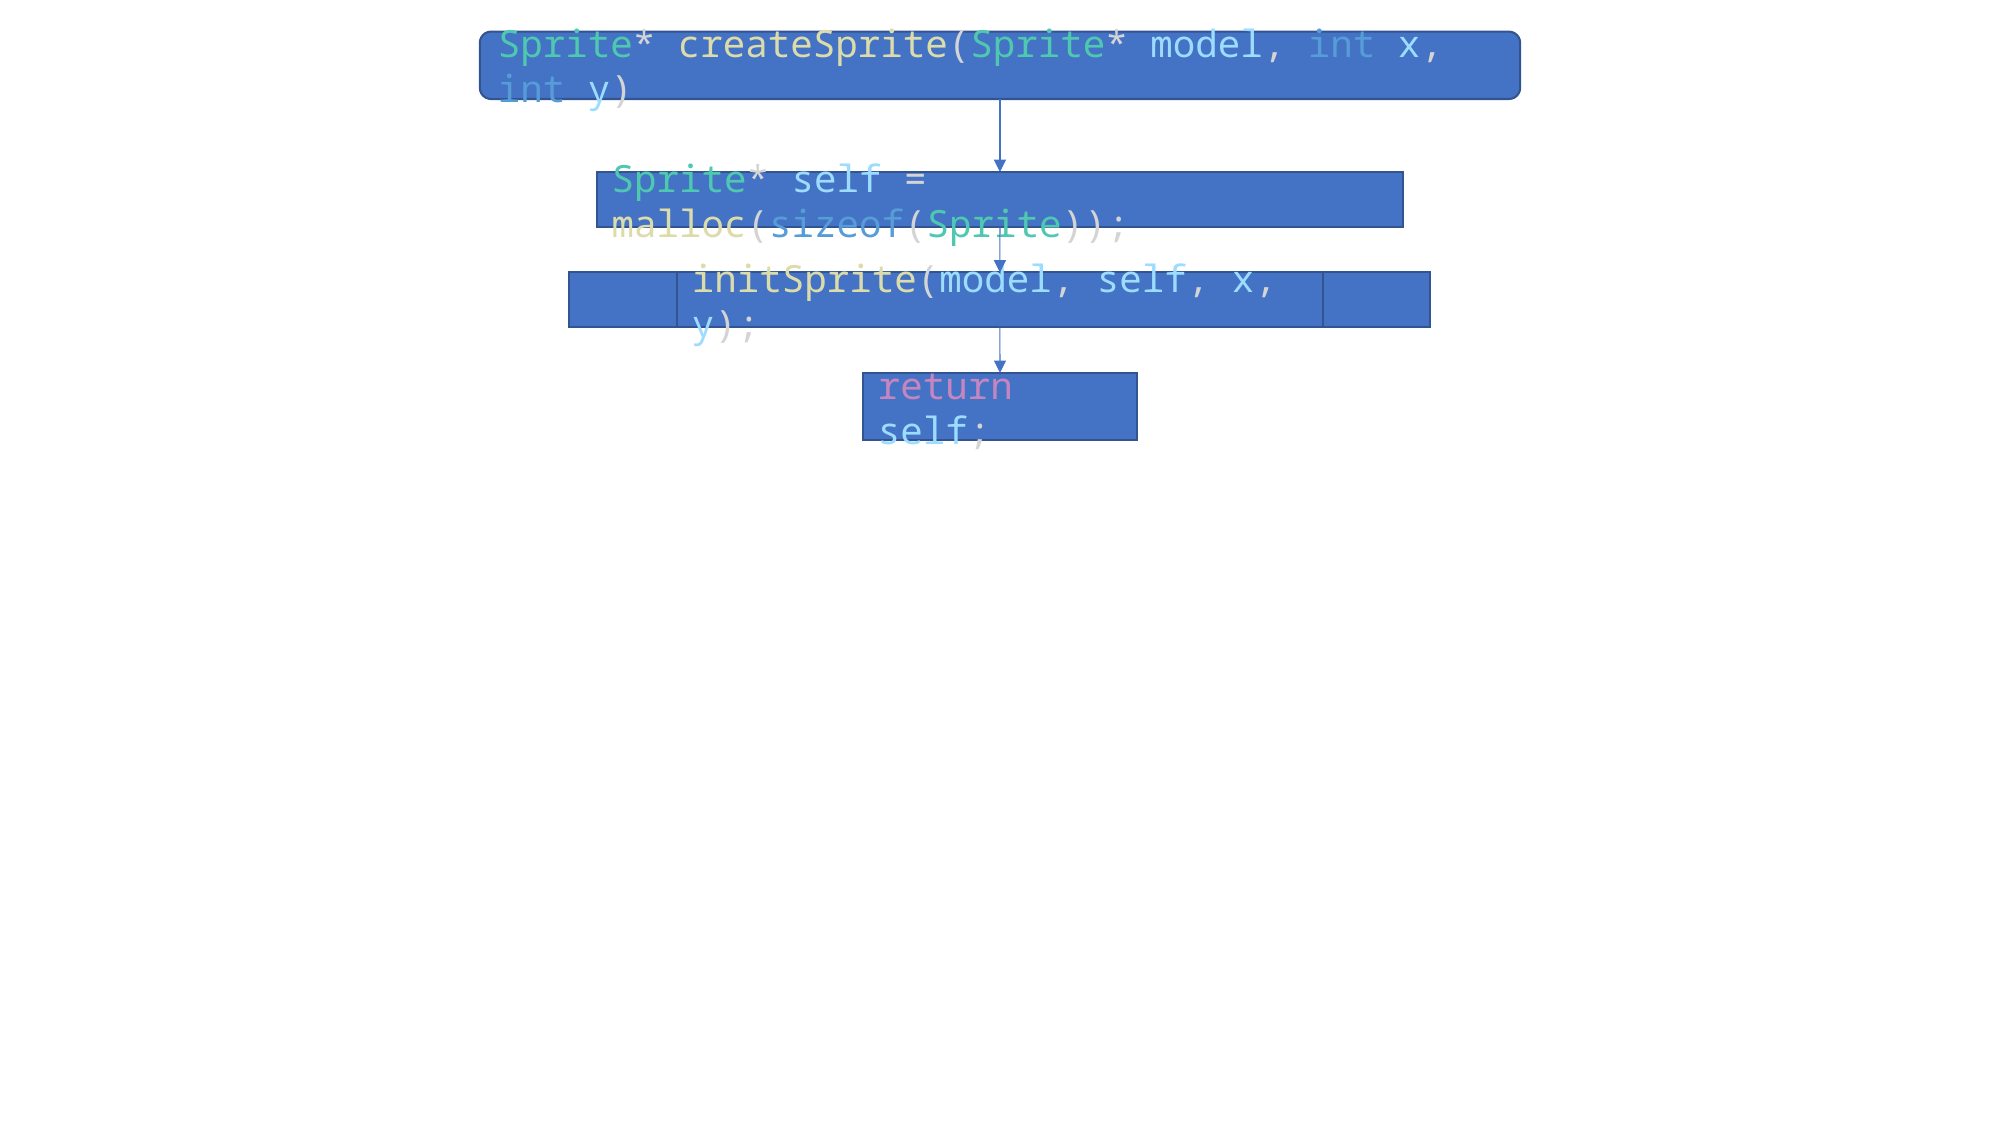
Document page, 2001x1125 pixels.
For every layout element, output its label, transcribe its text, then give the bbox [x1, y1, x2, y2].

text_box Sprite* self = malloc(sizeof(Sprite)); [596, 171, 1404, 228]
text_box Sprite* createSprite(Sprite* model, int x, int y) [478, 30, 1522, 101]
text_box return self; [862, 372, 1138, 441]
text_box initSprite(model, self, x, y); [568, 271, 1431, 328]
